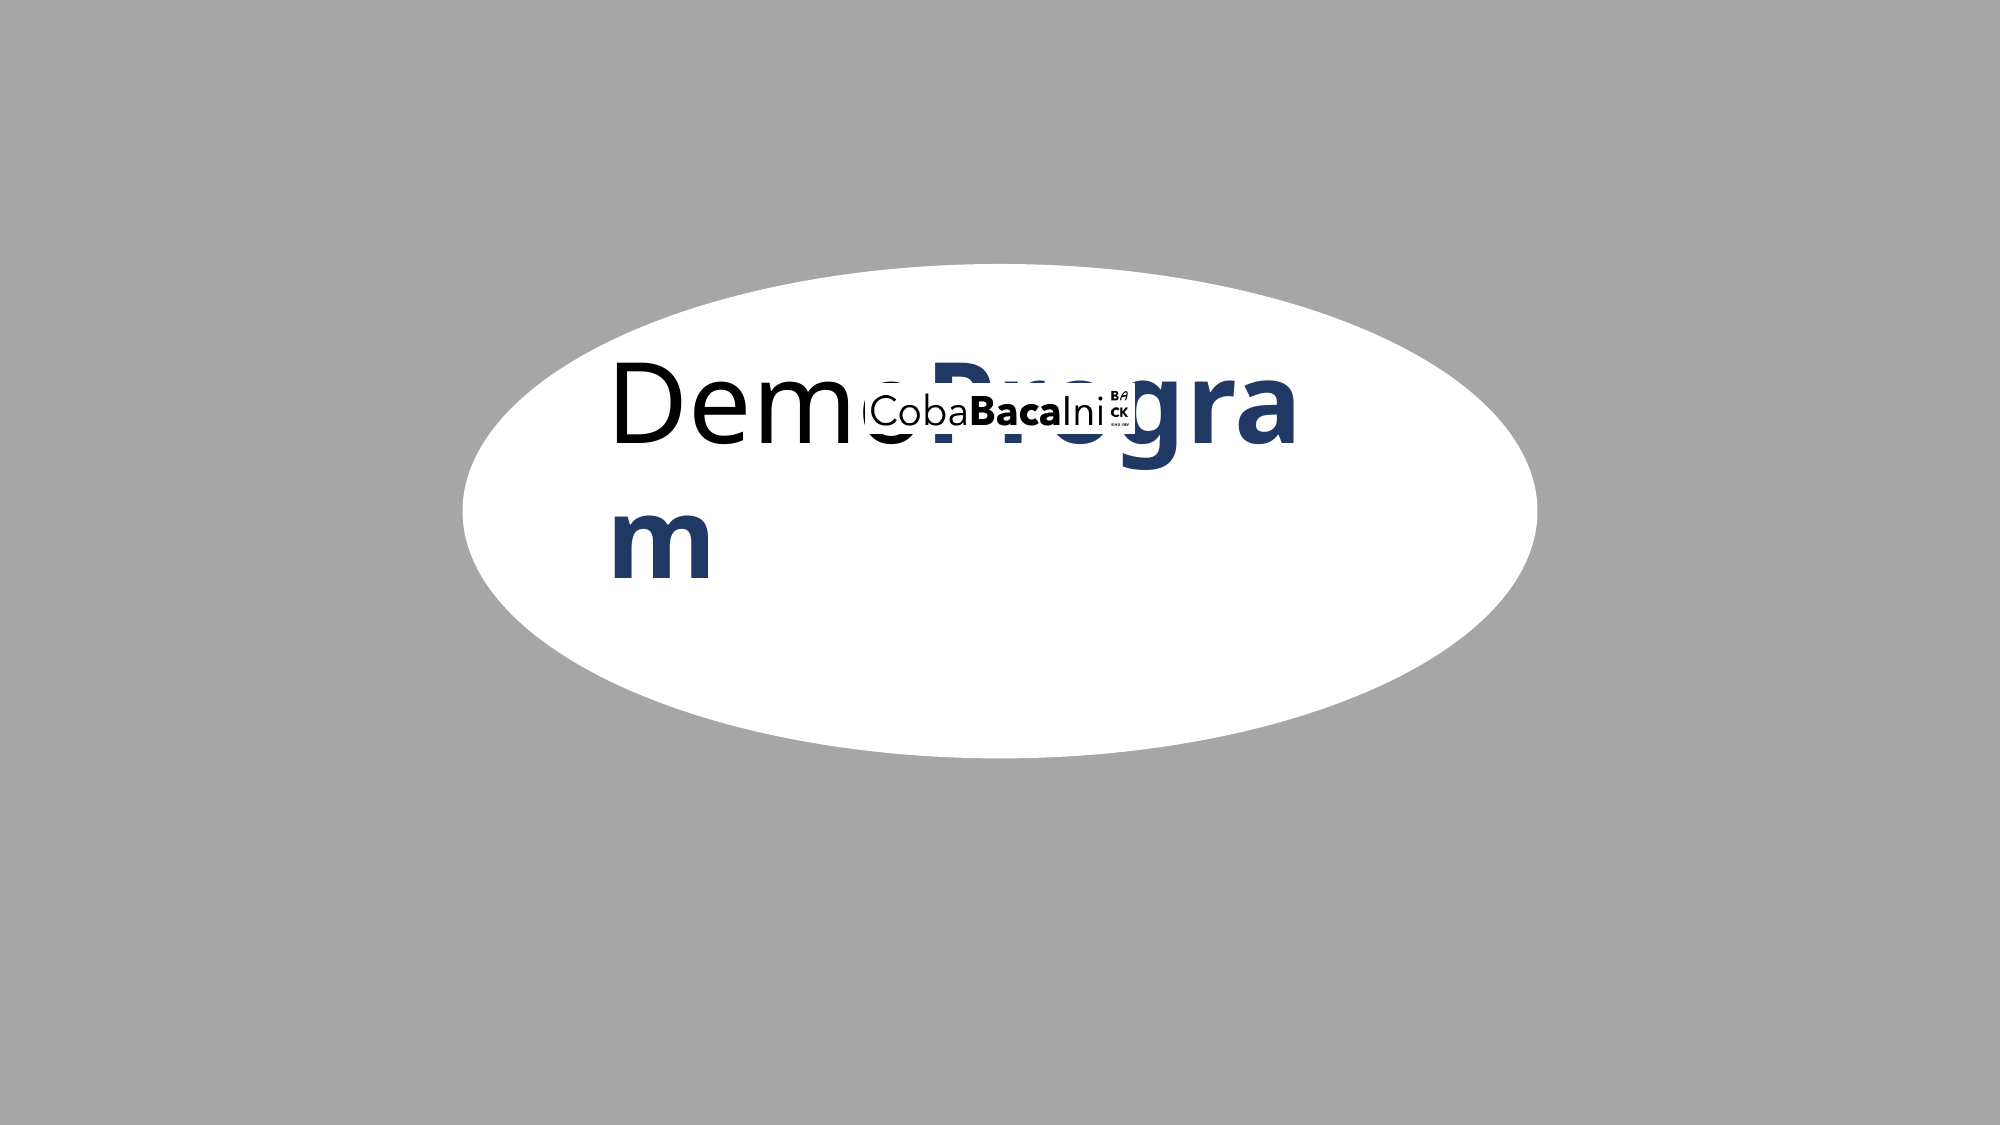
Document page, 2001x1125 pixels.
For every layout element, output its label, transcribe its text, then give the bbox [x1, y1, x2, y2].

text_box [461, 262, 1539, 760]
picture [865, 383, 1135, 434]
title DemoProgram [591, 452, 1409, 609]
